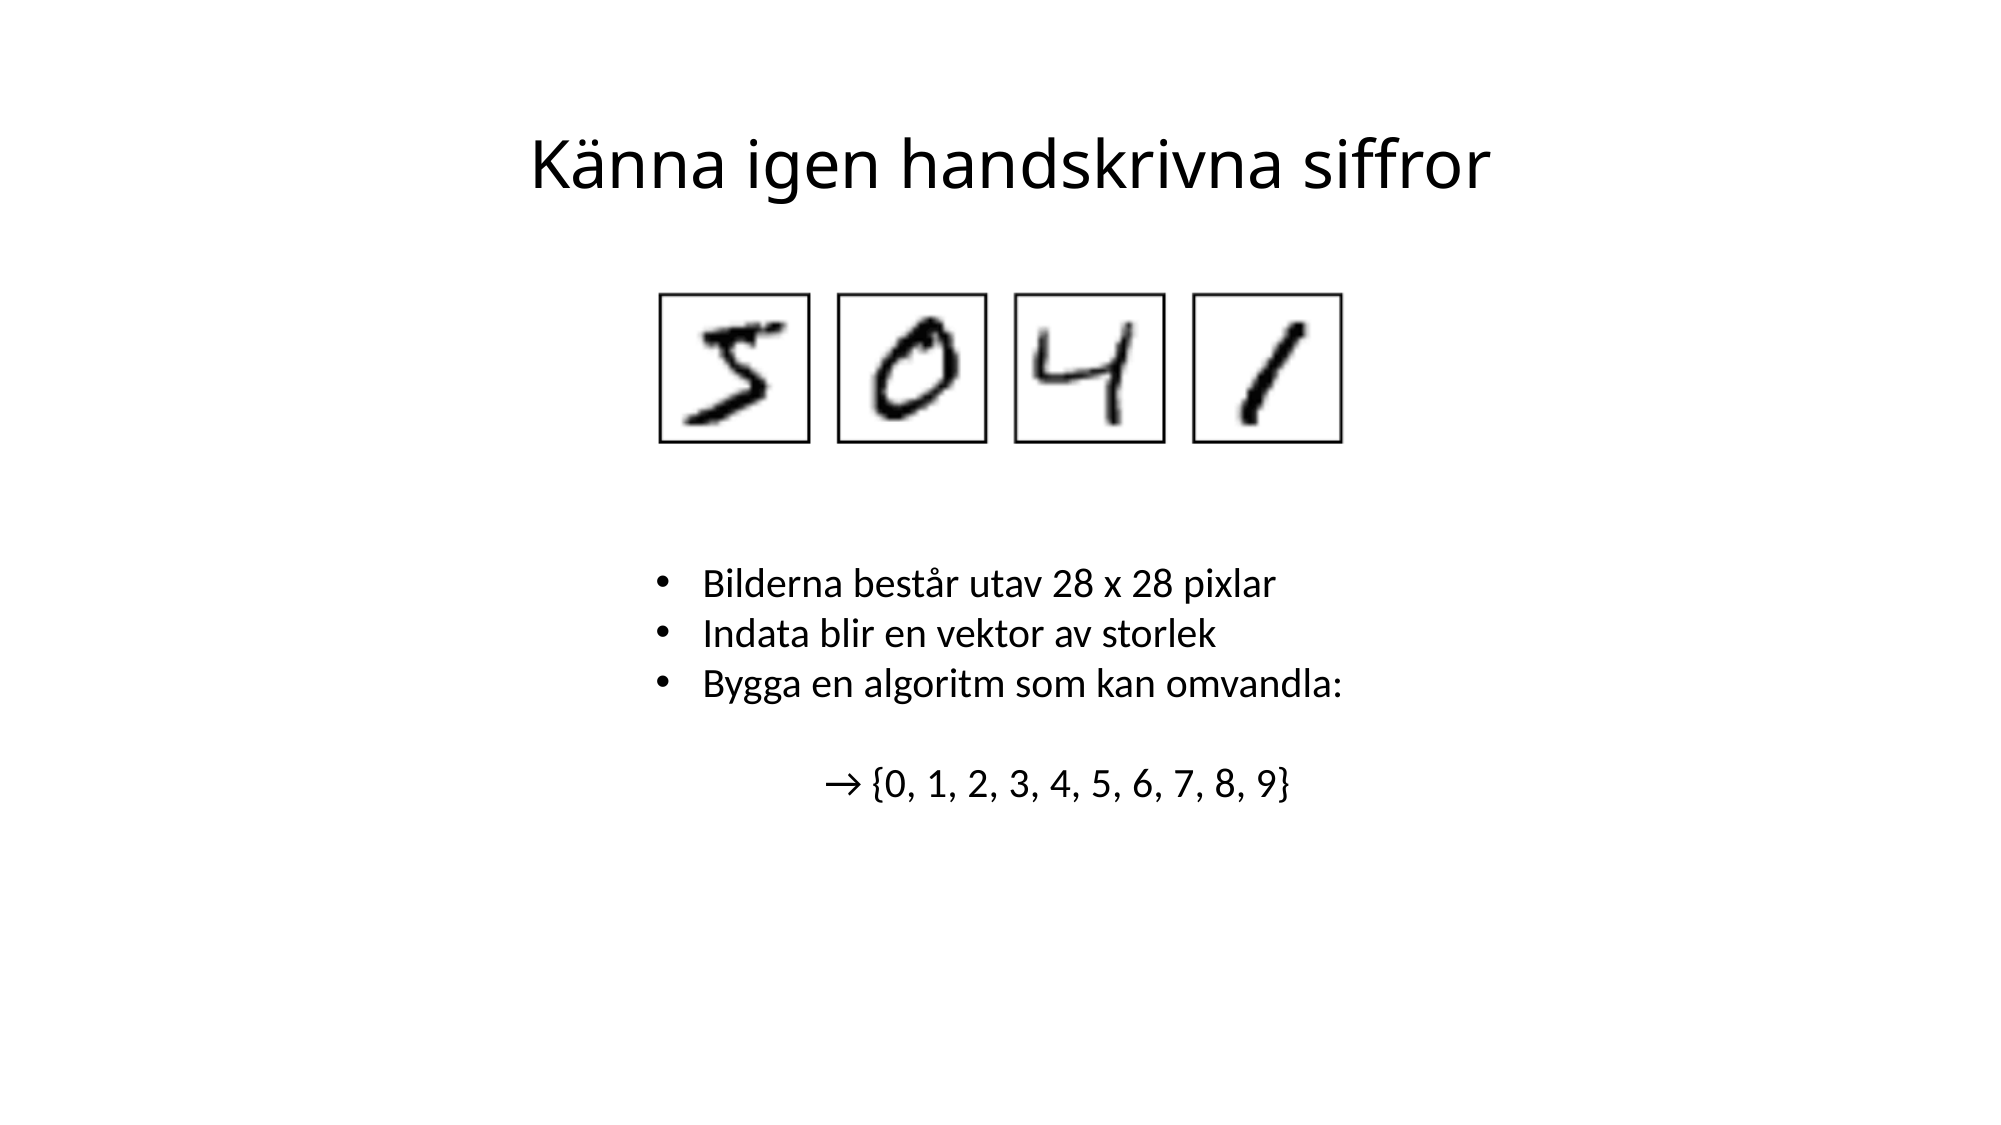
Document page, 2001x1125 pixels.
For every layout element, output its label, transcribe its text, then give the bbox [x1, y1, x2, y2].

title Känna igen handskrivna siffror [91, 105, 1931, 228]
picture [648, 279, 1352, 455]
